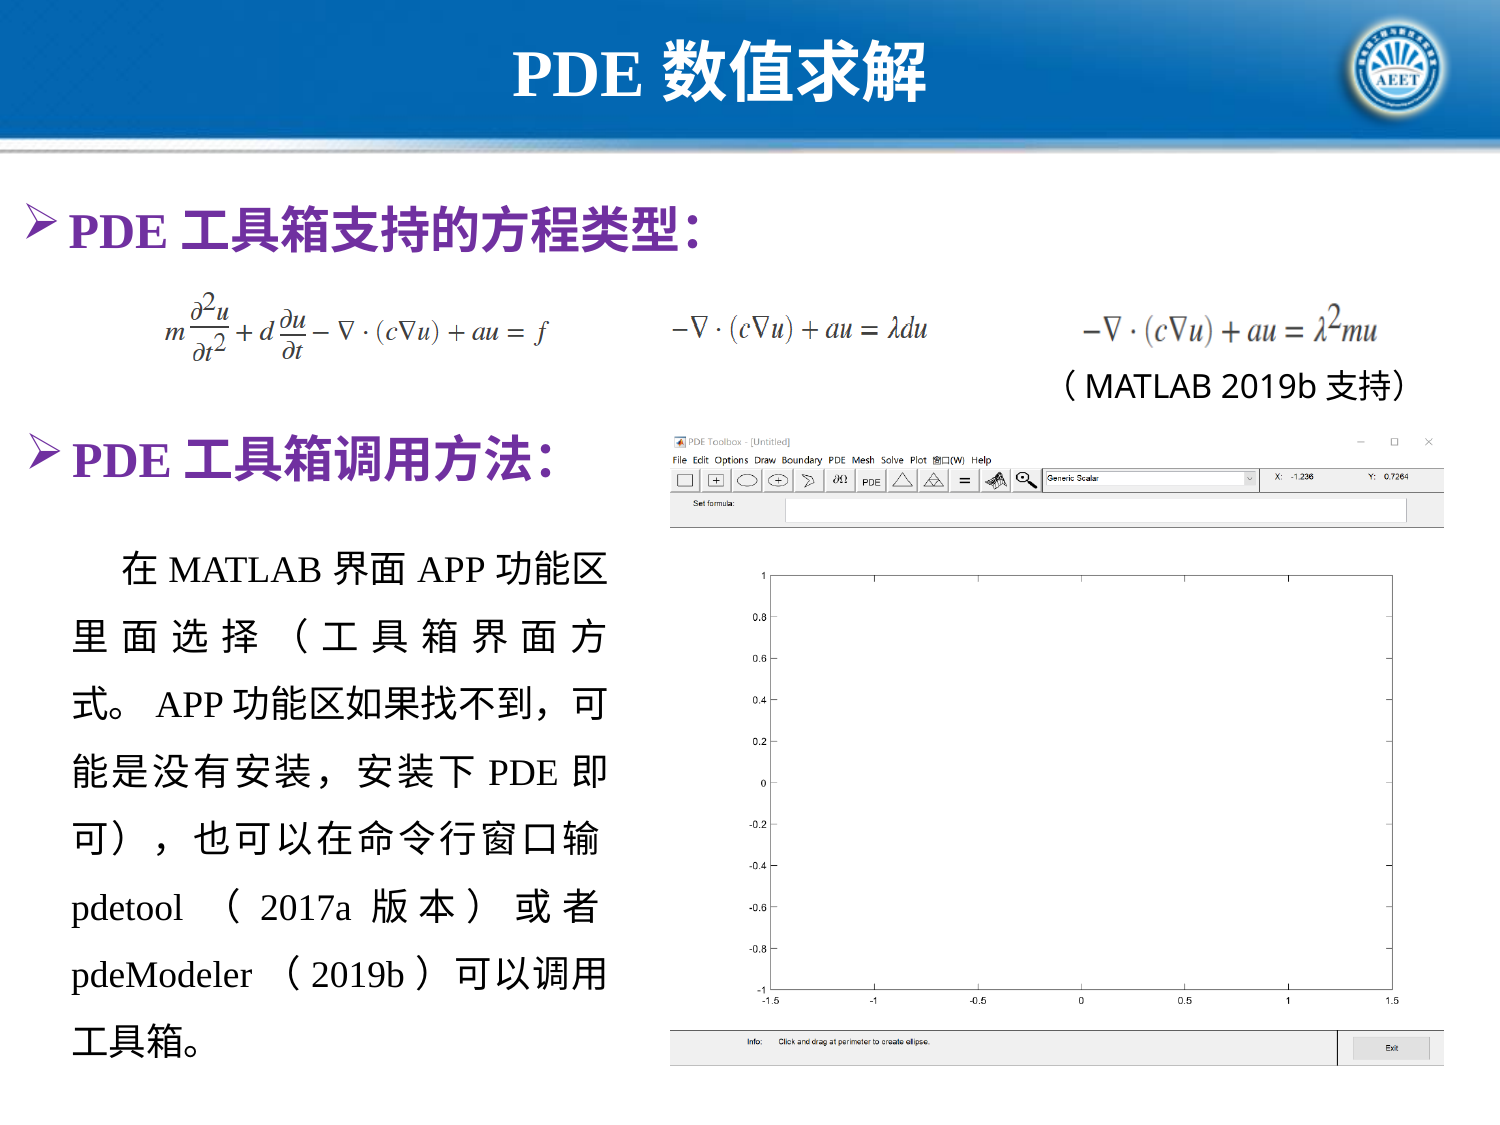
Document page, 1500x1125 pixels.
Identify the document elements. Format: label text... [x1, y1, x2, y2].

picture [643, 296, 945, 356]
picture [670, 432, 1444, 1066]
picture [0, 0, 1500, 153]
picture [1056, 297, 1386, 358]
text_box PDE数值求解 [206, 28, 1235, 111]
text_box 在MATLAB界面APP功能区里面选择（工具箱界面方式。APP功能区如果找不到，可能是没有安装，安装下PDE即可），也可以在命令行窗口输pdetool（2017a版本）或者pdeModeler（2019b）可以调用工具箱。 [56, 515, 624, 1070]
picture [135, 266, 574, 386]
text_box （MATLAB 2019b支持） [1028, 357, 1441, 413]
text_box PDE工具箱调用方法： [10, 390, 632, 495]
text_box PDE工具箱支持的方程类型： [7, 160, 798, 266]
